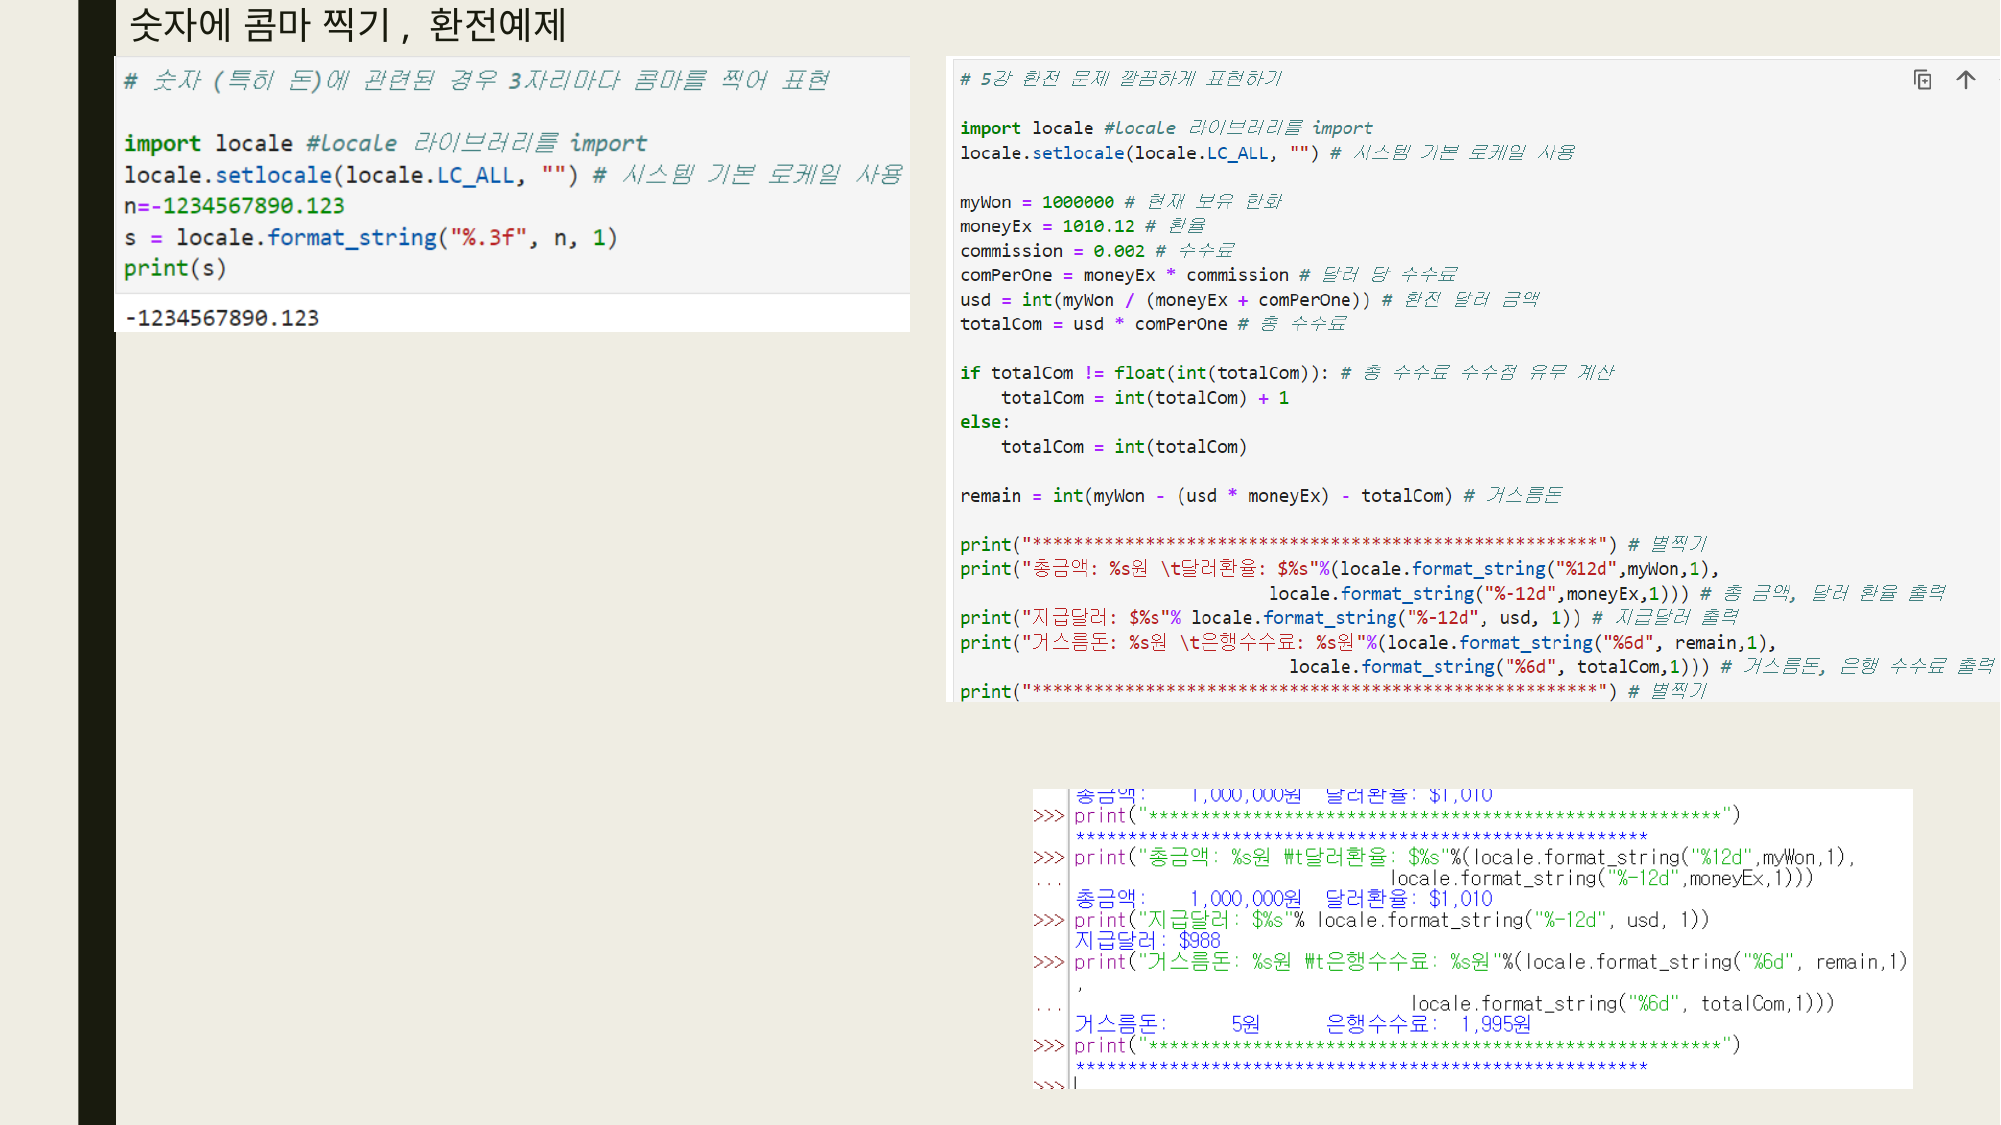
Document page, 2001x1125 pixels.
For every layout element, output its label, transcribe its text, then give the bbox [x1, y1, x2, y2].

picture [1033, 789, 1913, 1089]
title 숫자에 콤마 찍기, 환전예제 [114, 0, 1690, 57]
picture [114, 56, 910, 332]
picture [946, 56, 2000, 702]
